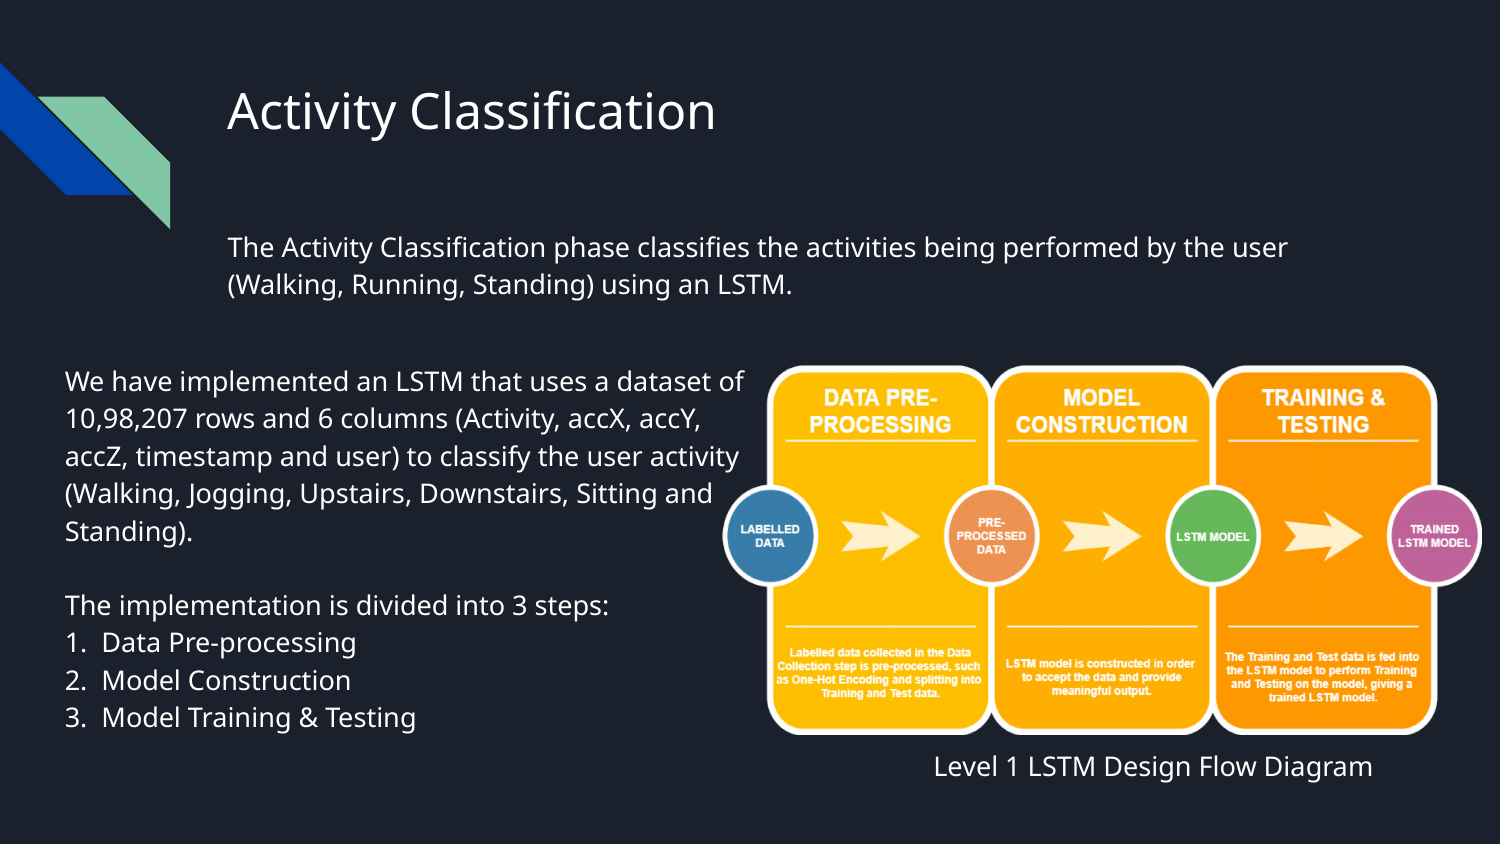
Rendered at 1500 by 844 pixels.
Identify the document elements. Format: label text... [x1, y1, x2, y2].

list We have implemented an LSTM that uses a dataset of 10,98,207 rows and 6 columns (Activity, accX, accY, accZ, timestamp and user) to classify the user activity (Walking, Jogging, Upstairs, Downstairs, Sitting and Standing). The implementation is divided into 3 steps: 1. Data Pre-processing 2. Model Construction 3. Model Training & Testing [0, 307, 763, 716]
title Activity Classification [212, 64, 1368, 215]
picture [722, 364, 1482, 735]
text_box Level 1 LSTM Design Flow Diagram [918, 743, 1405, 785]
text_box The Activity Classification phase classifies the activities being performed by the user (Walking, Running, Standing) using an LSTM. [212, 210, 1322, 327]
